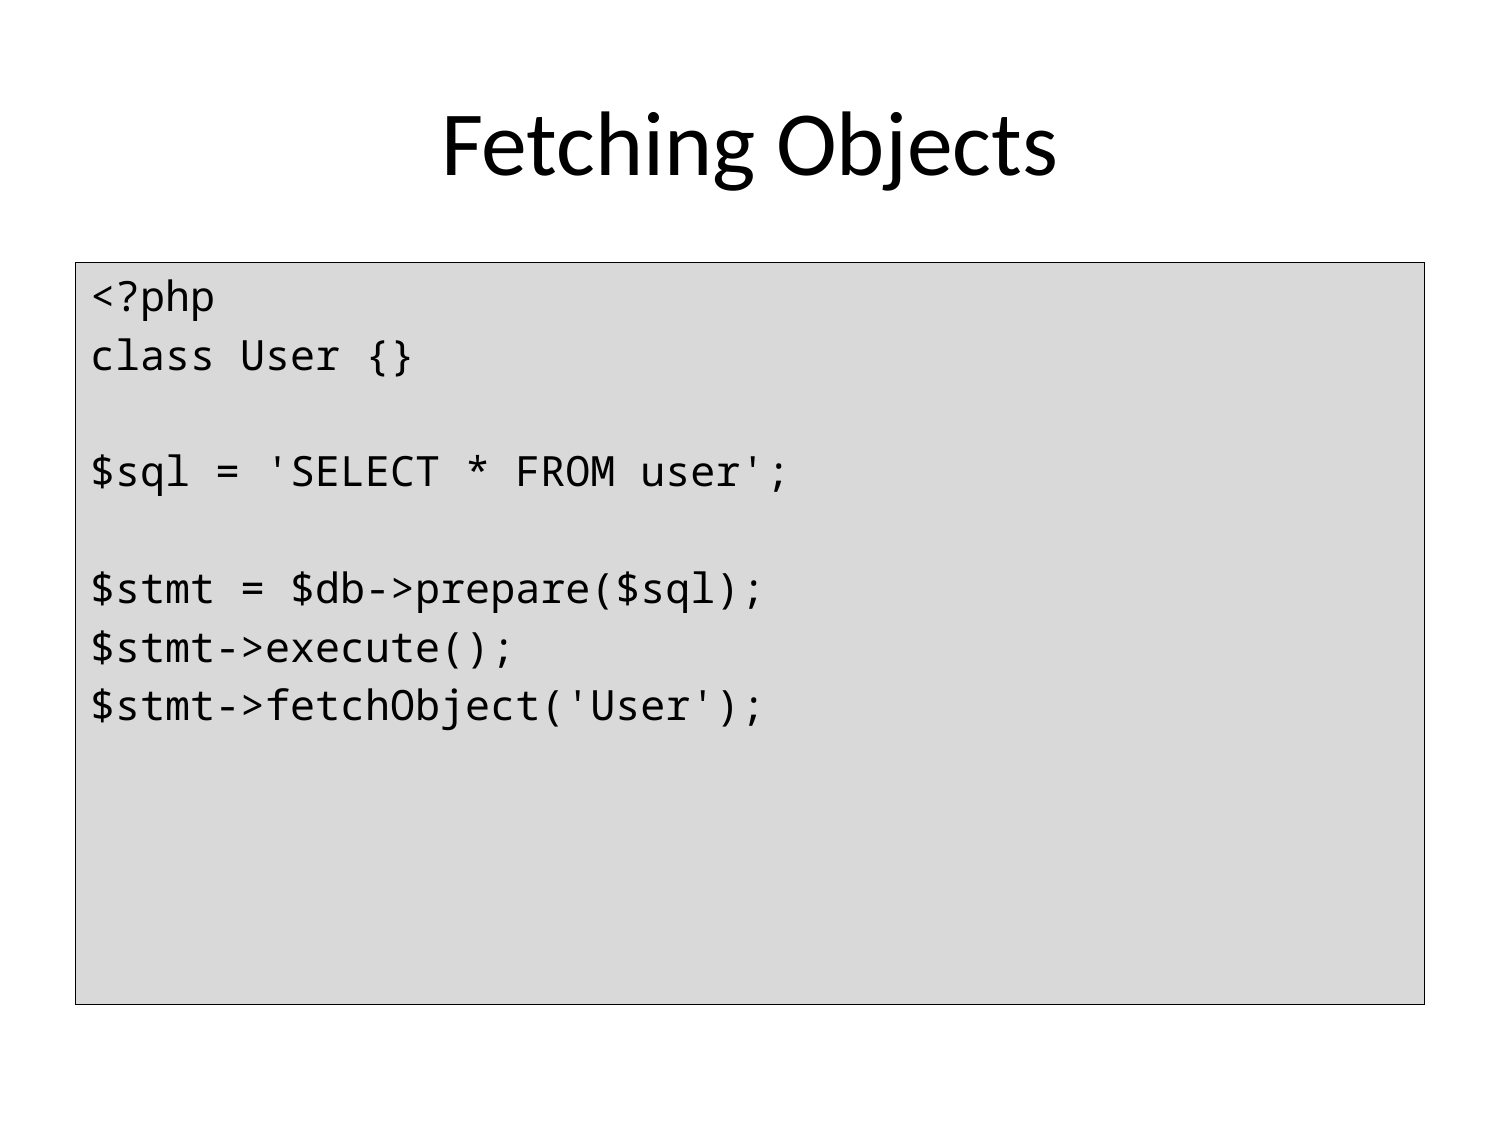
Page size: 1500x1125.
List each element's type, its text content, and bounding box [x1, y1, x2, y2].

title Fetching Objects [75, 45, 1425, 233]
list <?php class User {} $sql = 'SELECT * FROM user'; $stmt = $db->prepare($sql); $stmt->execute(); $stmt->fetchObject('User'); [75, 262, 1425, 1005]
